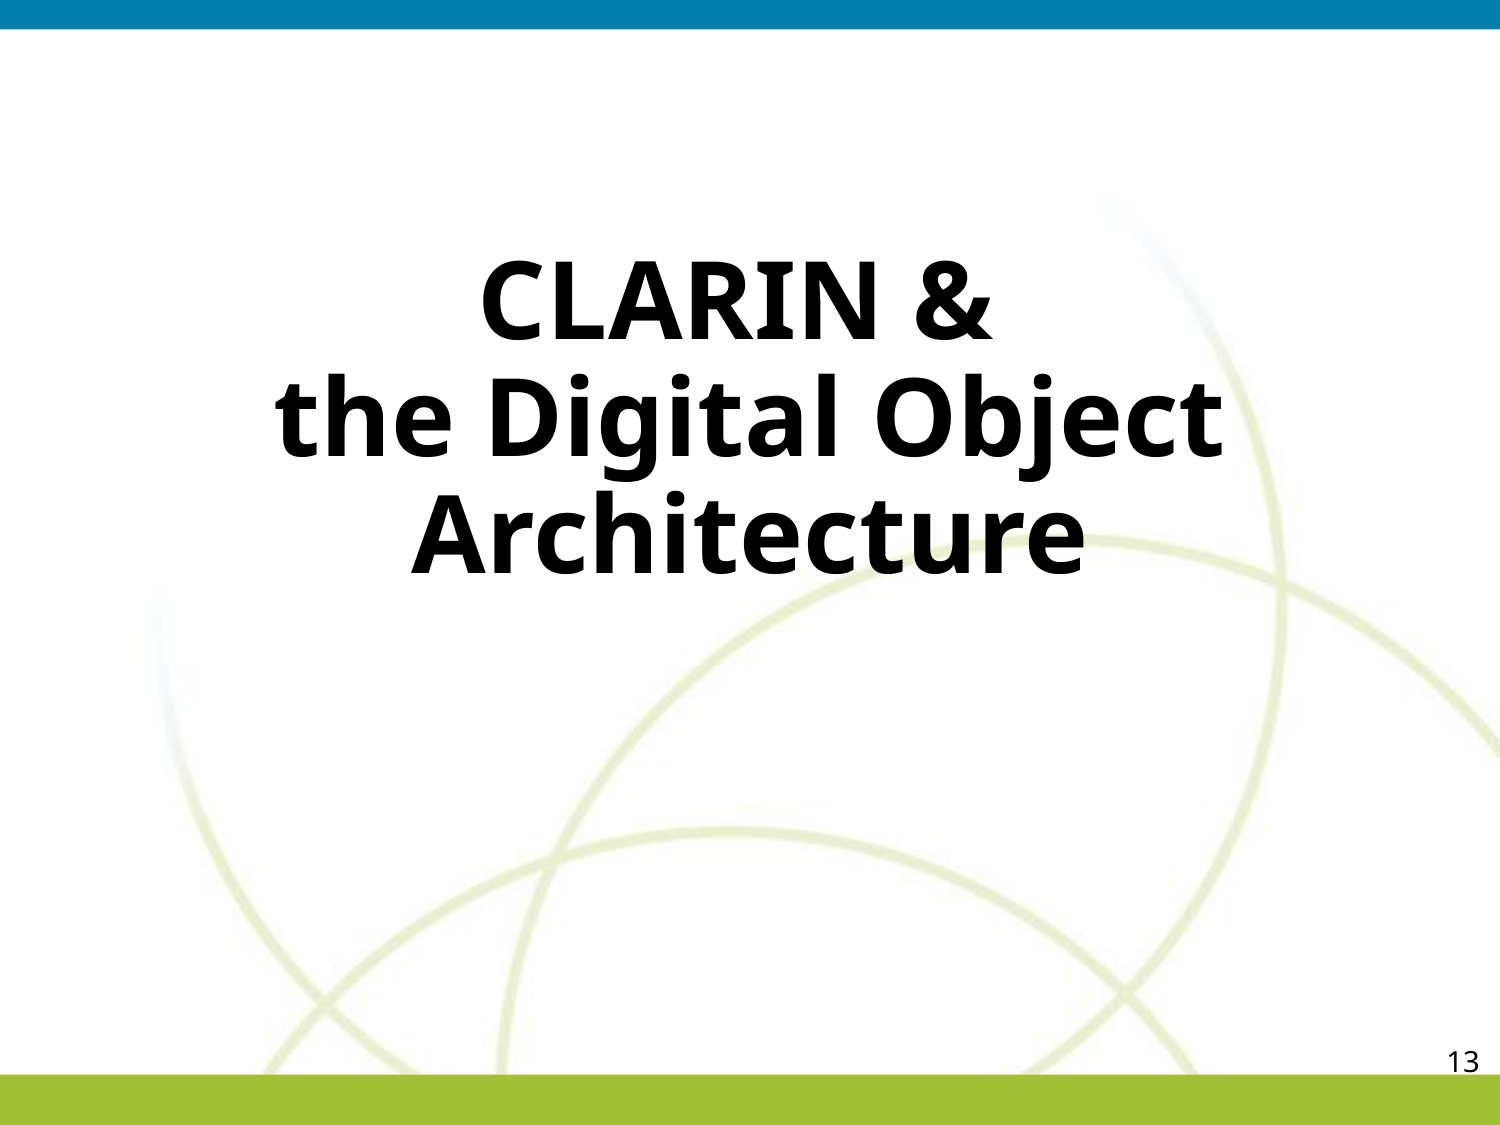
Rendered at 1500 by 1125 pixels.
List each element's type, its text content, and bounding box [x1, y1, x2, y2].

title CLARIN & the Digital Object Architecture [51, 162, 1449, 612]
picture [0, 30, 1500, 1074]
slide_number 13 [1389, 1019, 1480, 1106]
